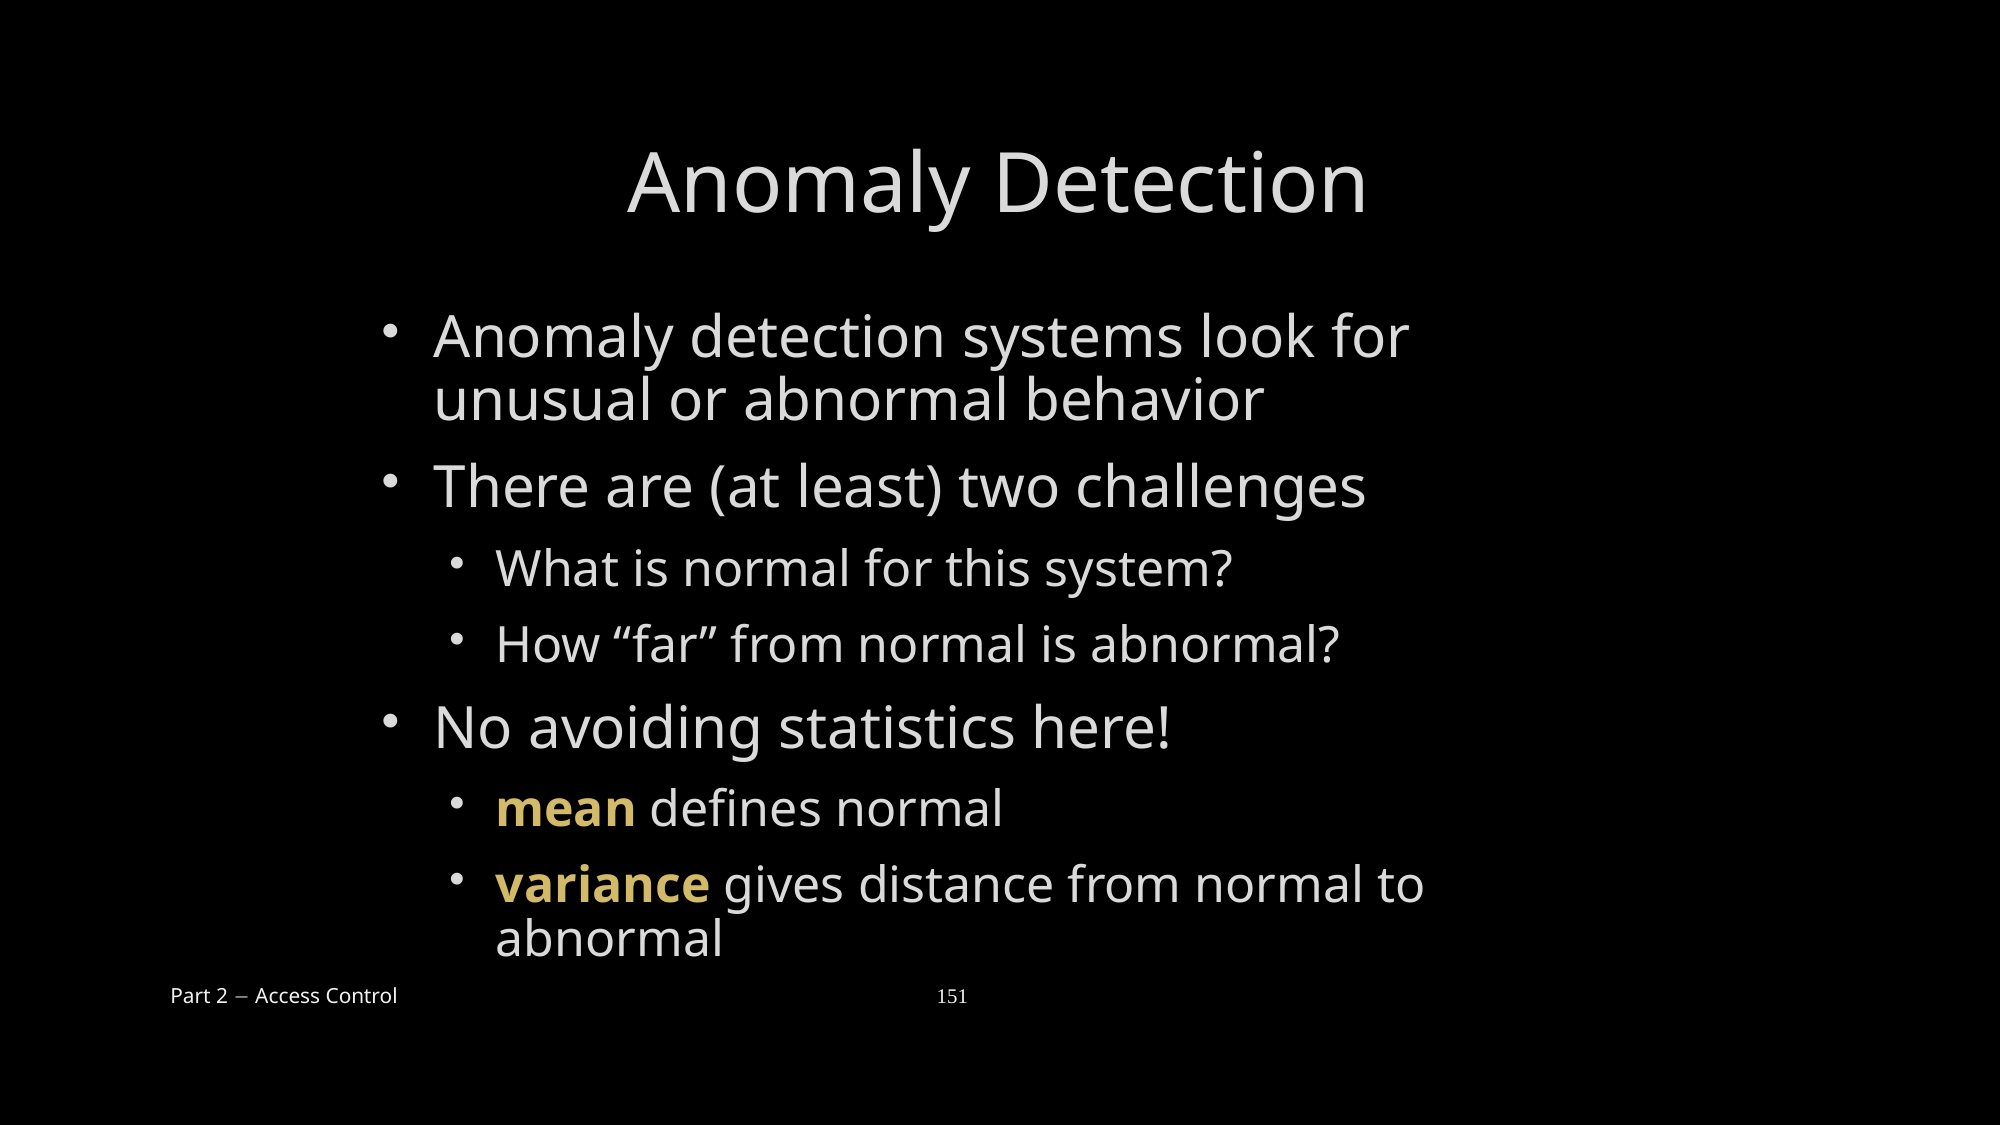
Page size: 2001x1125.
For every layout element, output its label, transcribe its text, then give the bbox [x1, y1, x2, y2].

list Anomaly detection systems look for unusual or abnormal behavior There are (at least) two challenges What is normal for this system? How “far” from normal is abnormal? No avoiding statistics here! mean defines normal variance gives distance from normal to abnormal [362, 299, 1650, 1000]
footer Part 2  Access Control 151 [149, 965, 1245, 1025]
title Anomaly Detection [149, 99, 1849, 260]
